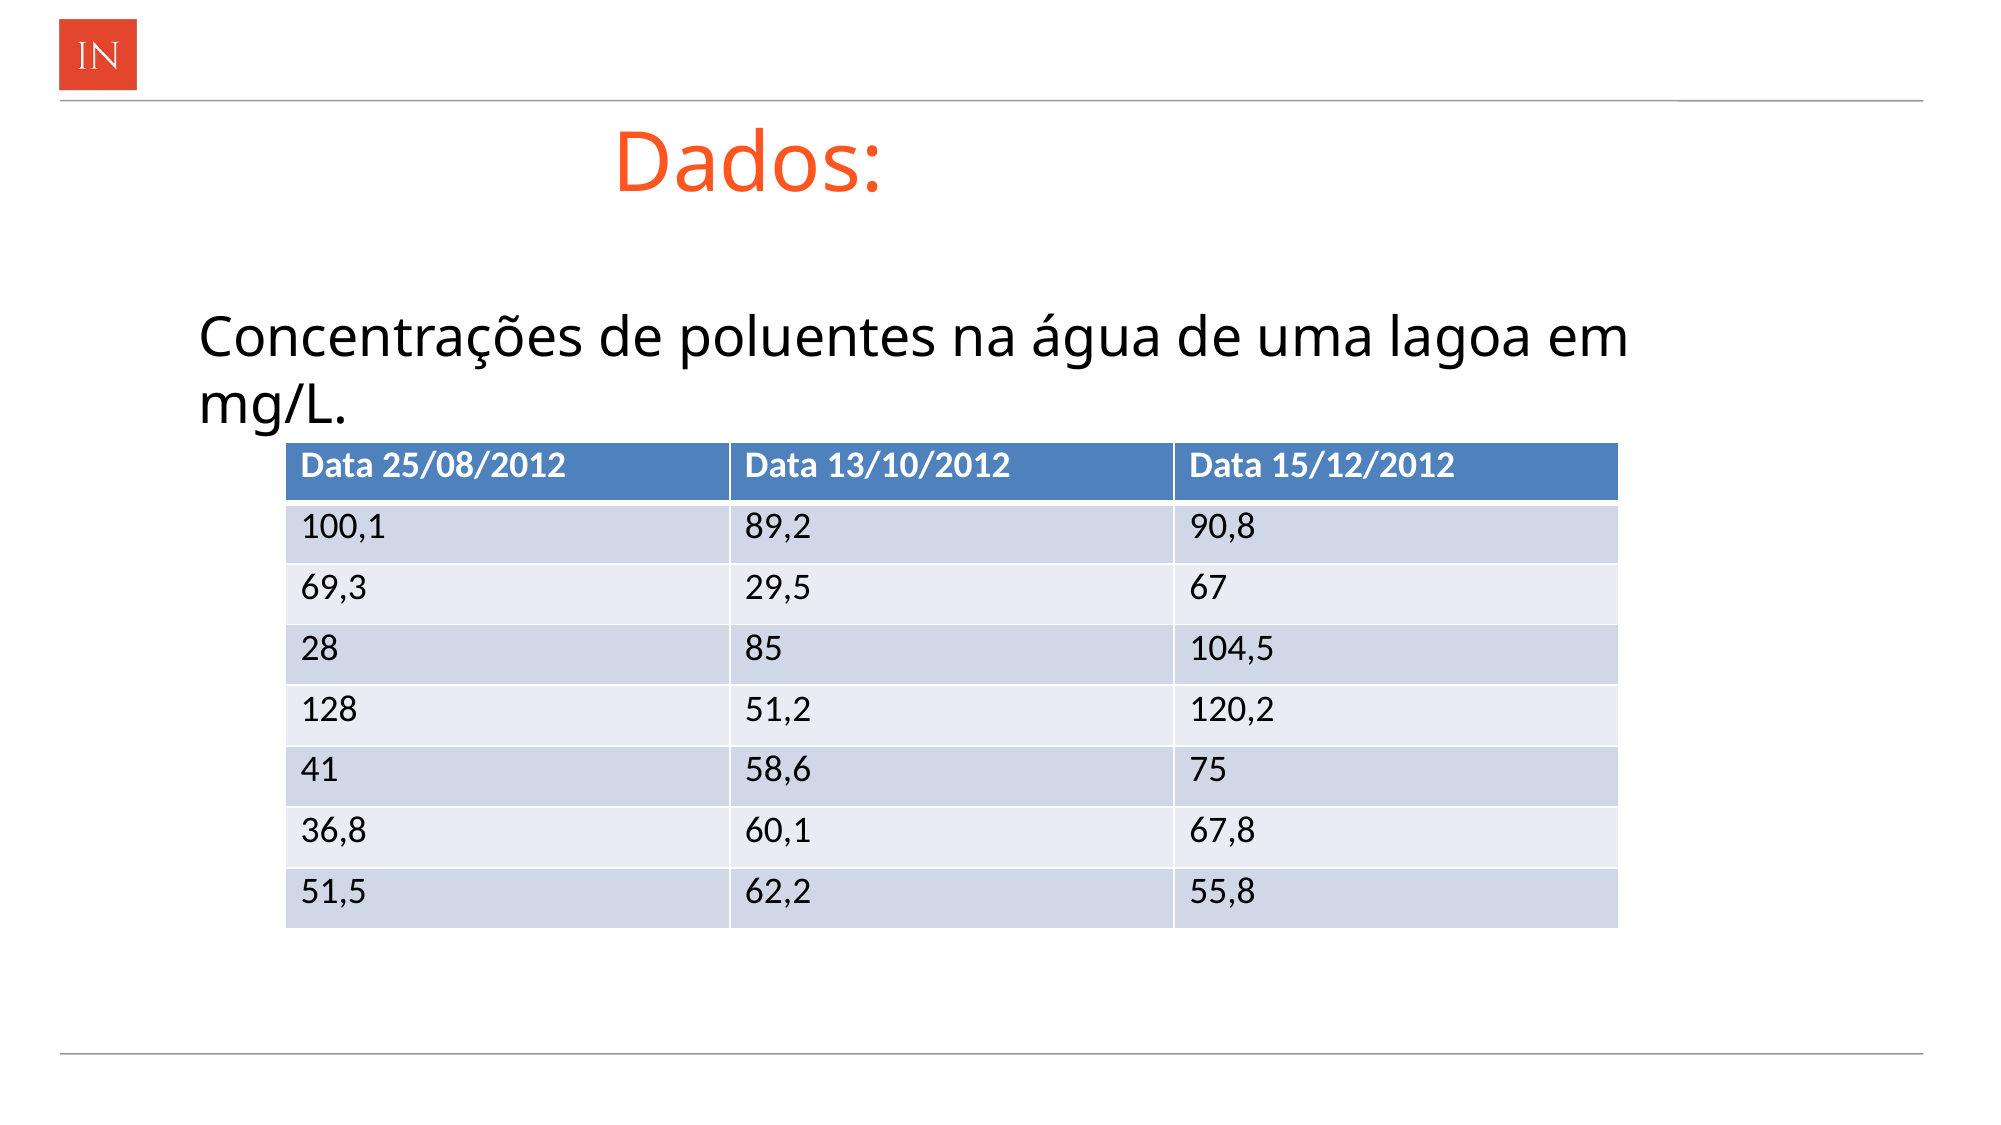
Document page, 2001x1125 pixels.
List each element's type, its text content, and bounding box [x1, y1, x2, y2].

table_cell 120,2 [1175, 686, 1618, 745]
table_cell 67,8 [1175, 808, 1618, 867]
table_cell 85 [731, 625, 1173, 684]
table_cell 29,5 [731, 565, 1173, 624]
table_cell 89,2 [731, 506, 1173, 563]
table_cell 51,2 [731, 686, 1173, 745]
table_cell 90,8 [1175, 506, 1618, 563]
title Dados: [612, 108, 1388, 210]
table_cell 55,8 [1175, 869, 1618, 928]
table_cell 100,1 [286, 506, 729, 563]
table_cell 104,5 [1175, 625, 1618, 684]
table_header Data 13/10/2012 [731, 443, 1173, 500]
table_cell 36,8 [286, 808, 729, 867]
picture [59, 19, 145, 99]
table_cell 75 [1175, 747, 1618, 806]
table_cell 58,6 [731, 747, 1173, 806]
table_cell 69,3 [286, 565, 729, 624]
table_cell 28 [286, 625, 729, 684]
table_cell 67 [1175, 565, 1618, 624]
table_cell 62,2 [731, 869, 1173, 928]
table_cell 128 [286, 686, 729, 745]
list Concentrações de poluentes na água de uma lagoa em mg/L. [198, 301, 1778, 369]
table_cell 41 [286, 747, 729, 806]
table_cell 60,1 [731, 808, 1173, 867]
table_header Data 15/12/2012 [1175, 443, 1618, 500]
table_header Data 25/08/2012 [286, 443, 729, 500]
table_cell 51,5 [286, 869, 729, 928]
